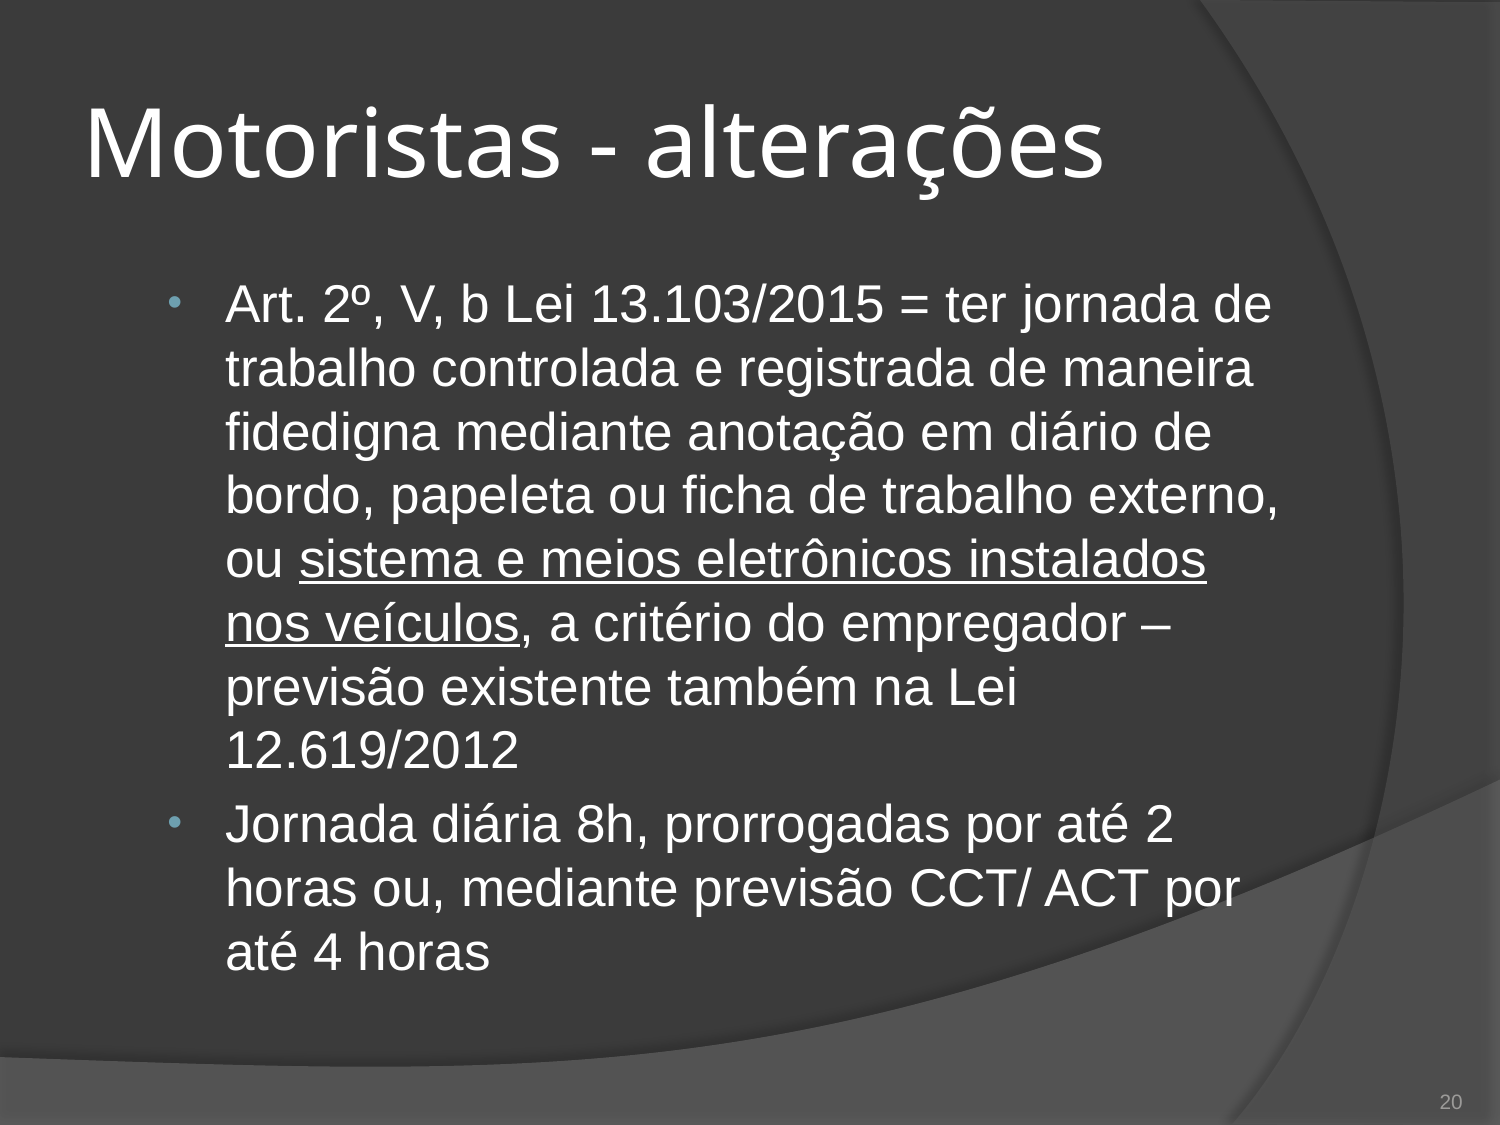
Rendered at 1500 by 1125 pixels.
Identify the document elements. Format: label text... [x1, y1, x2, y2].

title Motoristas - alterações [75, 45, 1300, 233]
list Art. 2º, V, b Lei 13.103/2015 = ter jornada de trabalho controlada e registrada de maneira fidedigna mediante anotação em diário de bordo, papeleta ou ficha de trabalho externo, ou sistema e meios eletrônicos instalados nos veículos, a critério do empregador – previsão existente também na Lei 12.619/2012 Jornada diária 8h, prorrogadas por até 2 horas ou, mediante previsão CCT/ ACT por até 4 horas [75, 262, 1300, 1005]
slide_number 20 [1337, 1053, 1463, 1114]
